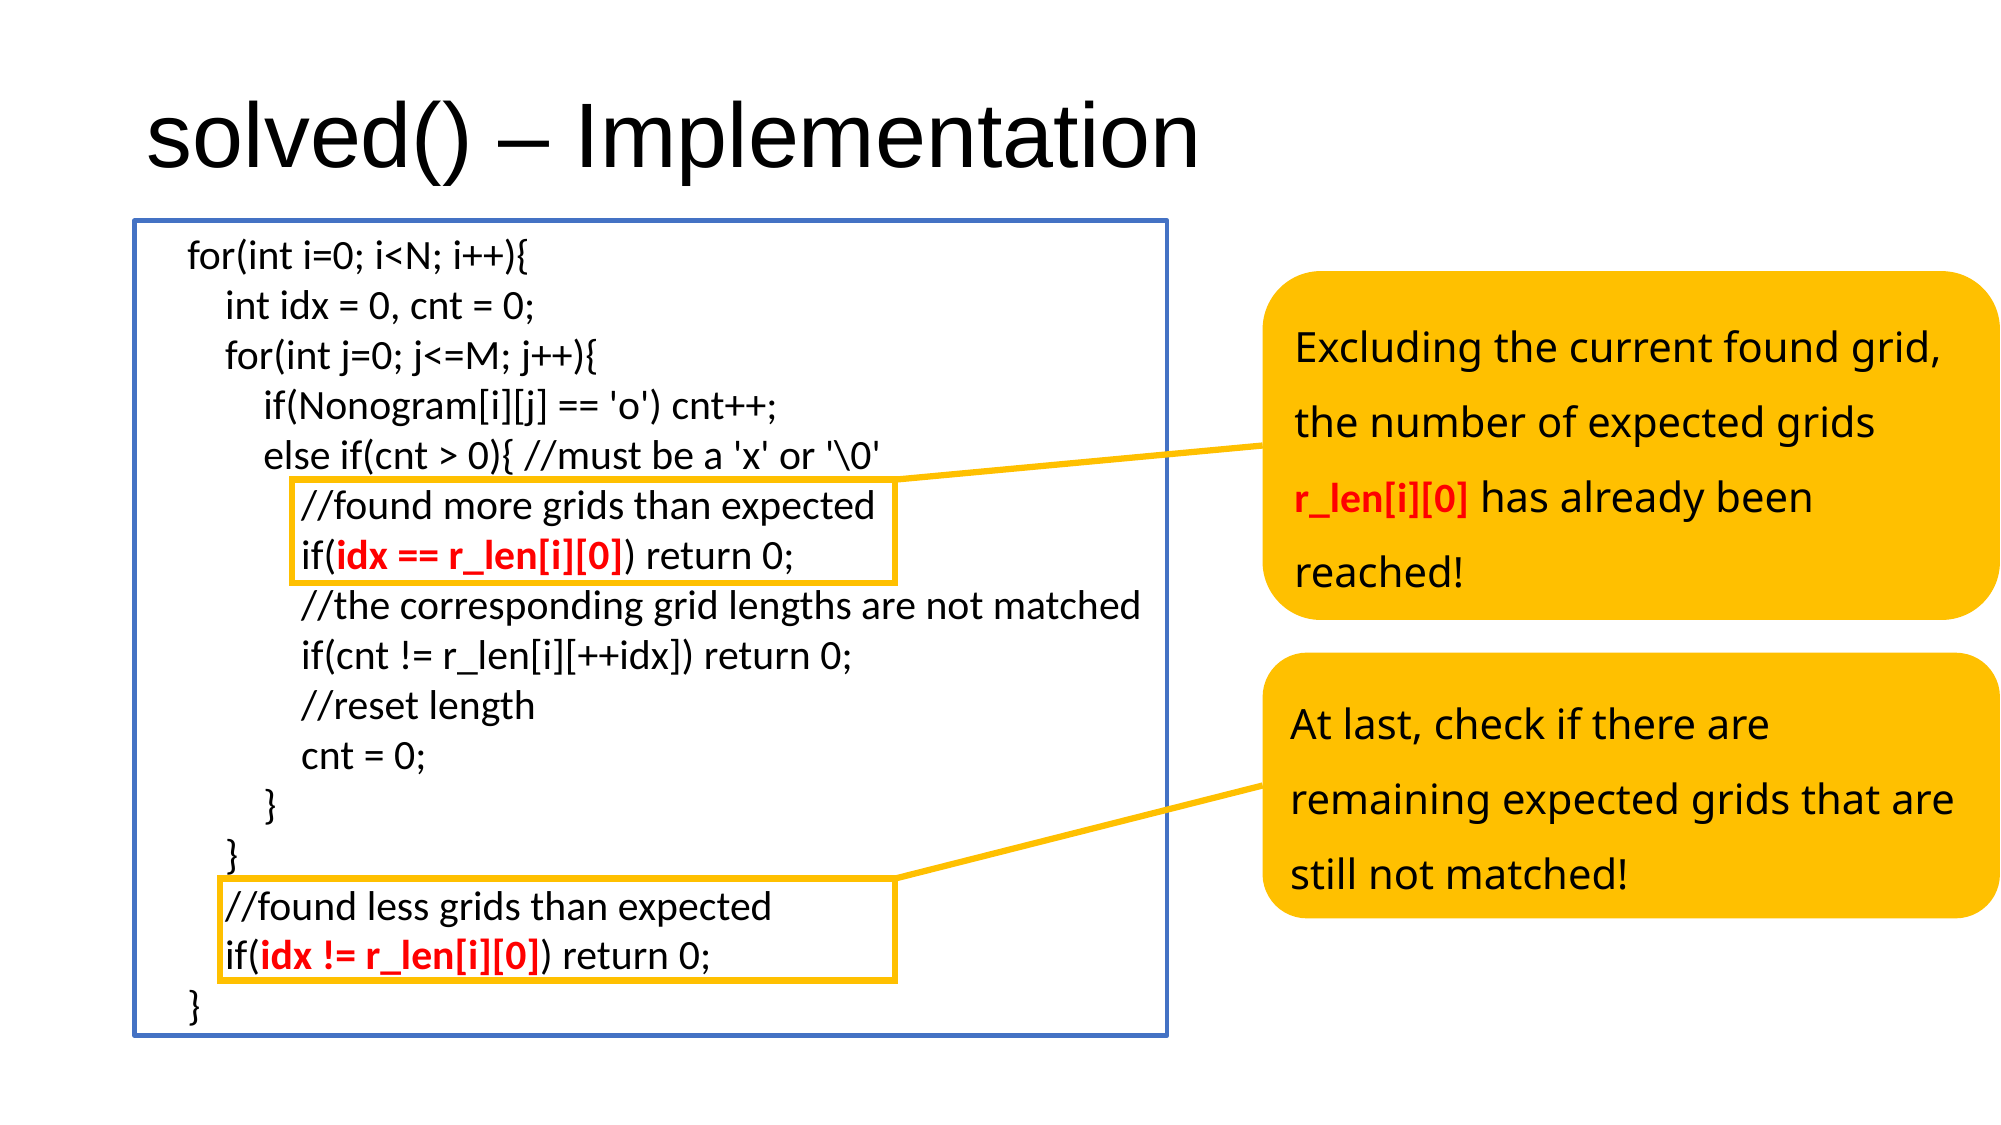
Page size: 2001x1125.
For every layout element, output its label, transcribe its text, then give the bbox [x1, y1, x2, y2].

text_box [894, 405, 1263, 480]
text_box Excluding the current found grid, the number of expected grids r_len[i][0] has already been reached! [1262, 271, 2000, 620]
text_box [894, 786, 1263, 879]
text_box [291, 479, 896, 584]
text_box for(int i=0; i<N; i++){ int idx = 0, cnt = 0; for(int j=0; j<=M; j++){ if(Nonogram[i][j] == 'o') cnt++; else if(cnt > 0){ //must be a 'x' or '\0' //found more grids than expected if(idx == r_len[i][0]) return 0; //the corresponding grid lengths are not matched if(cnt != r_len[i][++idx]) return 0; //reset length cnt = 0; } } //found less grids than expected if(idx != r_len[i][0]) return 0; } [134, 247, 1168, 1036]
title solved() – Implementation [131, 29, 1857, 247]
text_box [219, 878, 896, 982]
text_box At last, check if there are remaining expected grids that are still not matched! [1262, 652, 2000, 919]
